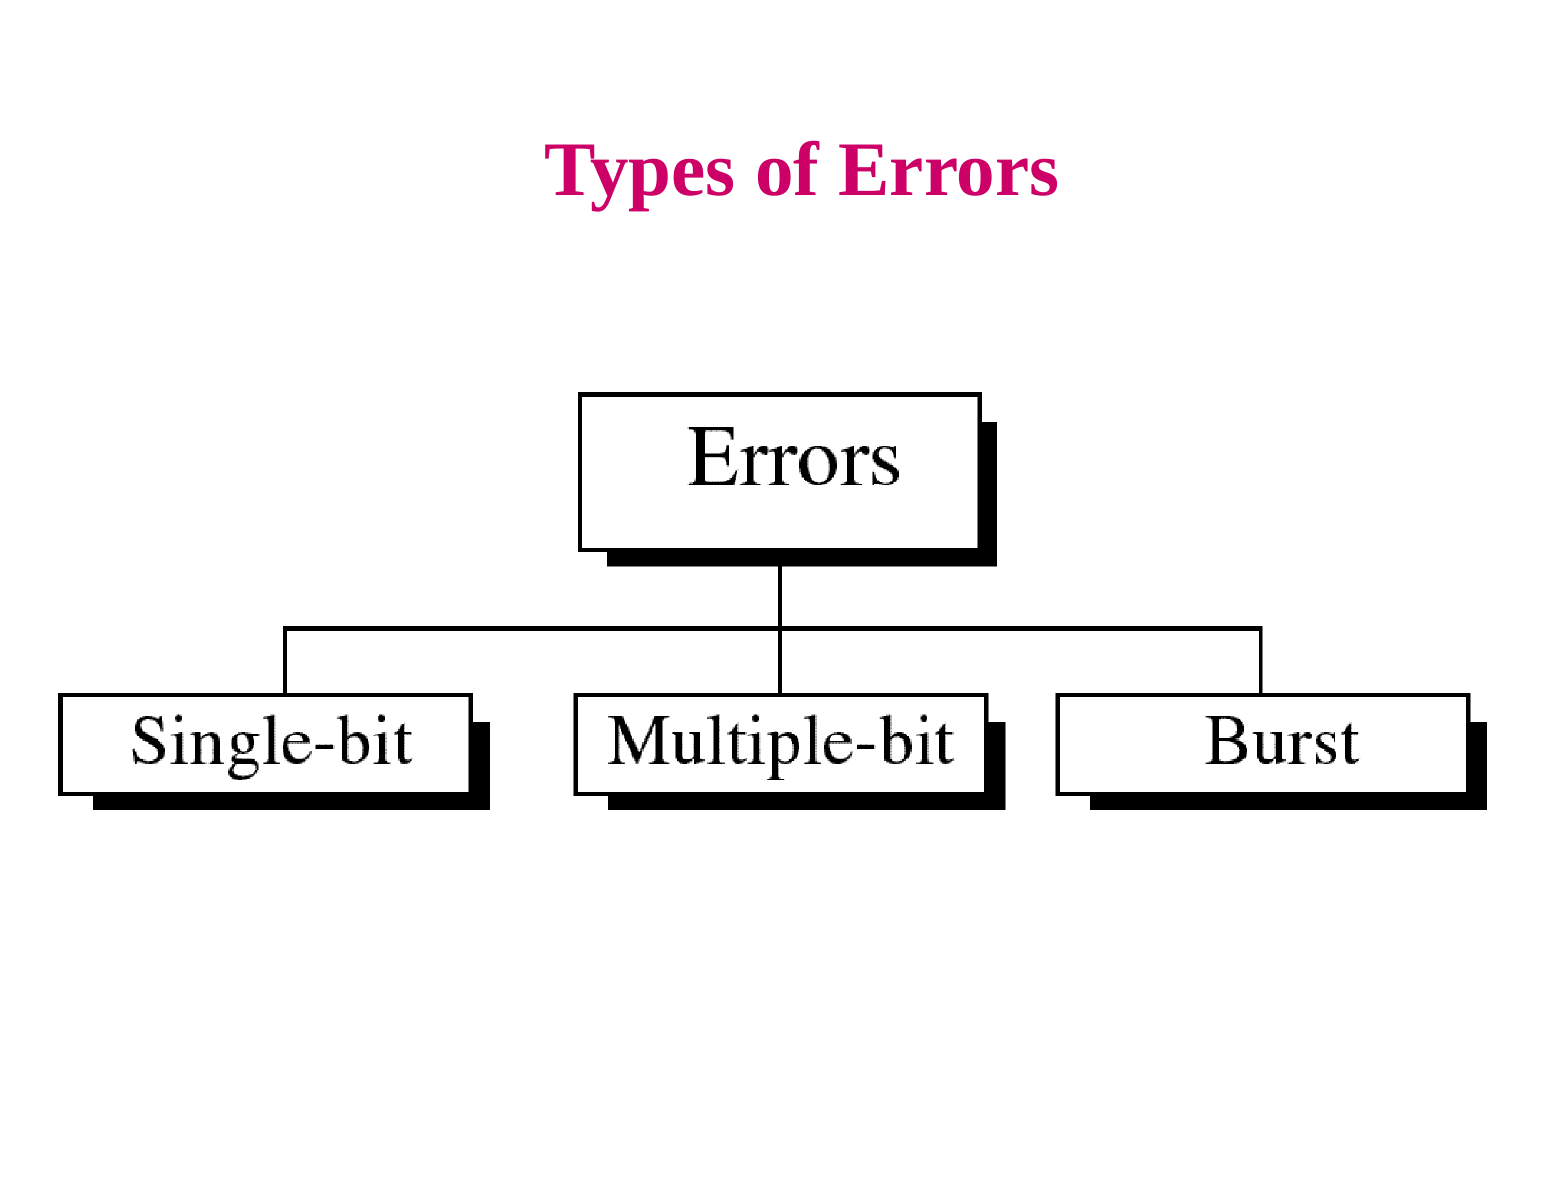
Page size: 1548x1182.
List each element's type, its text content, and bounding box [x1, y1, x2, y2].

picture [58, 391, 1487, 810]
text_box Types of Errors [282, 110, 1322, 219]
